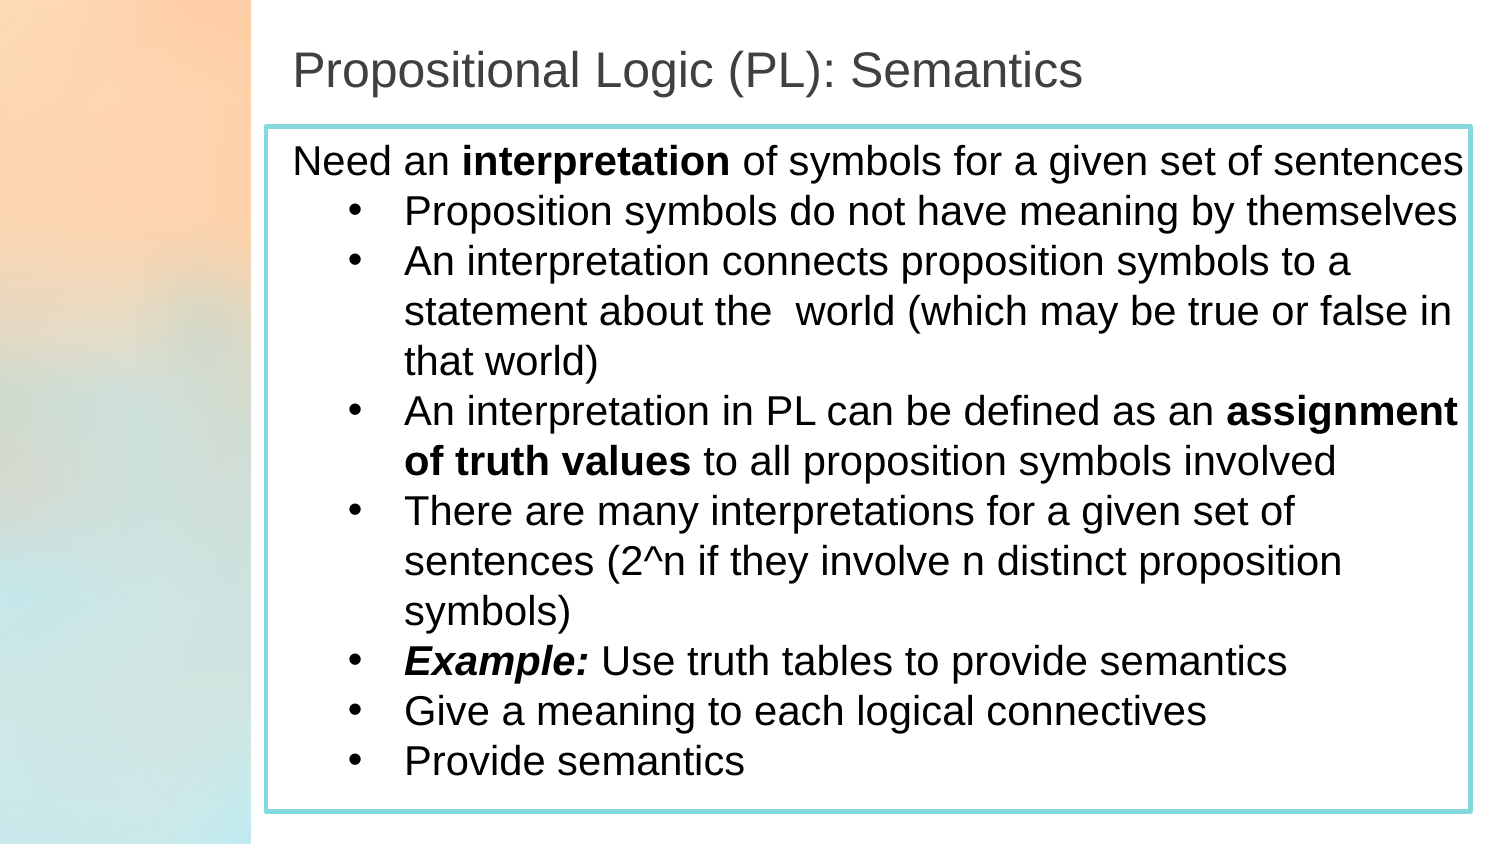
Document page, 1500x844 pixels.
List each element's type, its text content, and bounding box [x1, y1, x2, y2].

text_box Need an interpretation of symbols for a given set of sentences Proposition symbols do not have meaning by themselves An interpretation connects proposition symbols to a statement about the world (which may be true or false in that world) An interpretation in PL can be defined as an assignment of truth values to all proposition symbols involved There are many interpretations for a given set of sentences (2^n if they involve n distinct proposition symbols) Example: Use truth tables to provide semantics Give a meaning to each logical connectives Provide semantics [277, 126, 1483, 792]
list Propositional Logic (PL): Semantics [277, 20, 1500, 115]
text_box [264, 124, 1473, 814]
picture [0, 0, 1500, 844]
text_box [667, 485, 698, 546]
